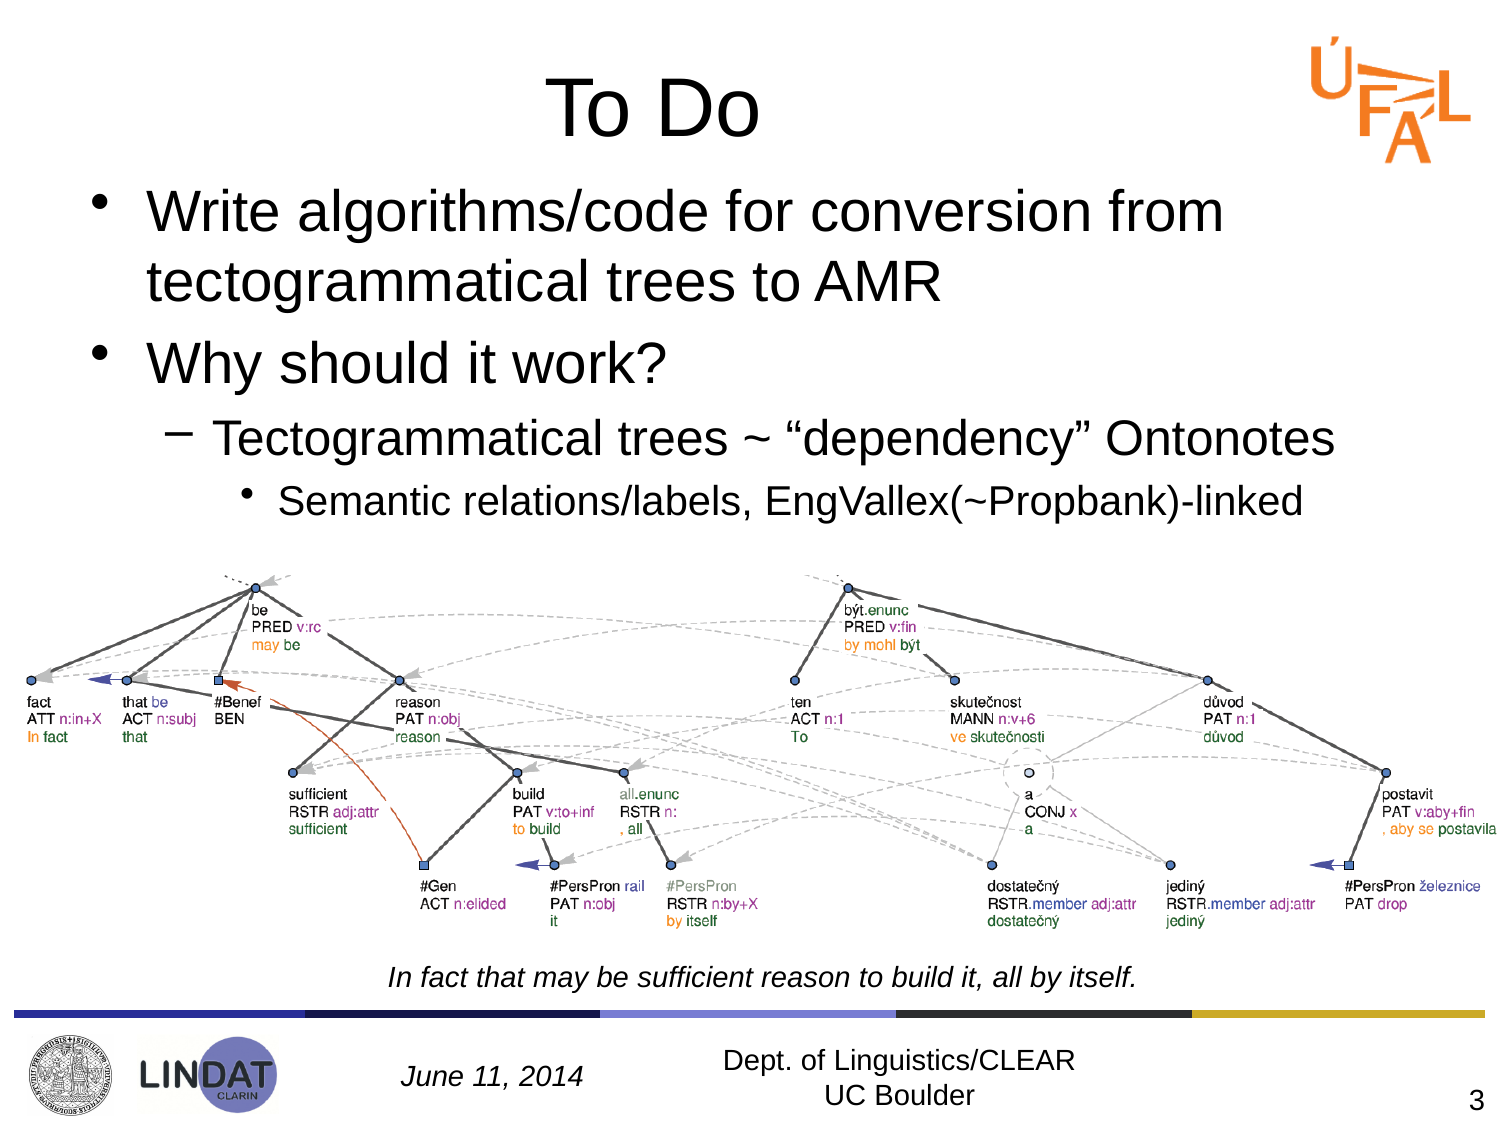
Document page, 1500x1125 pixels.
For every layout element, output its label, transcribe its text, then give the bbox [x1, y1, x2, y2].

slide_number 3 [1149, 1073, 1500, 1125]
picture [1311, 36, 1472, 166]
picture [137, 1034, 279, 1116]
picture [14, 1010, 1485, 1018]
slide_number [350, 1049, 635, 1101]
text_box In fact that may be sufficient reason to build it, all by itself. [372, 950, 1154, 1001]
list Write algorithms/code for conversion from tectogrammatical trees to AMR Why should it work? Tectogrammatical trees ~ “dependency” Ontonotes Semantic relations/labels, EngVallex(~Propbank)-linked [75, 166, 1425, 550]
picture [27, 1034, 114, 1116]
picture [0, 575, 1500, 932]
title To Do [75, 8, 1231, 166]
footer Dept. of Linguistics/CLEAR UC Boulder [687, 1034, 1113, 1116]
